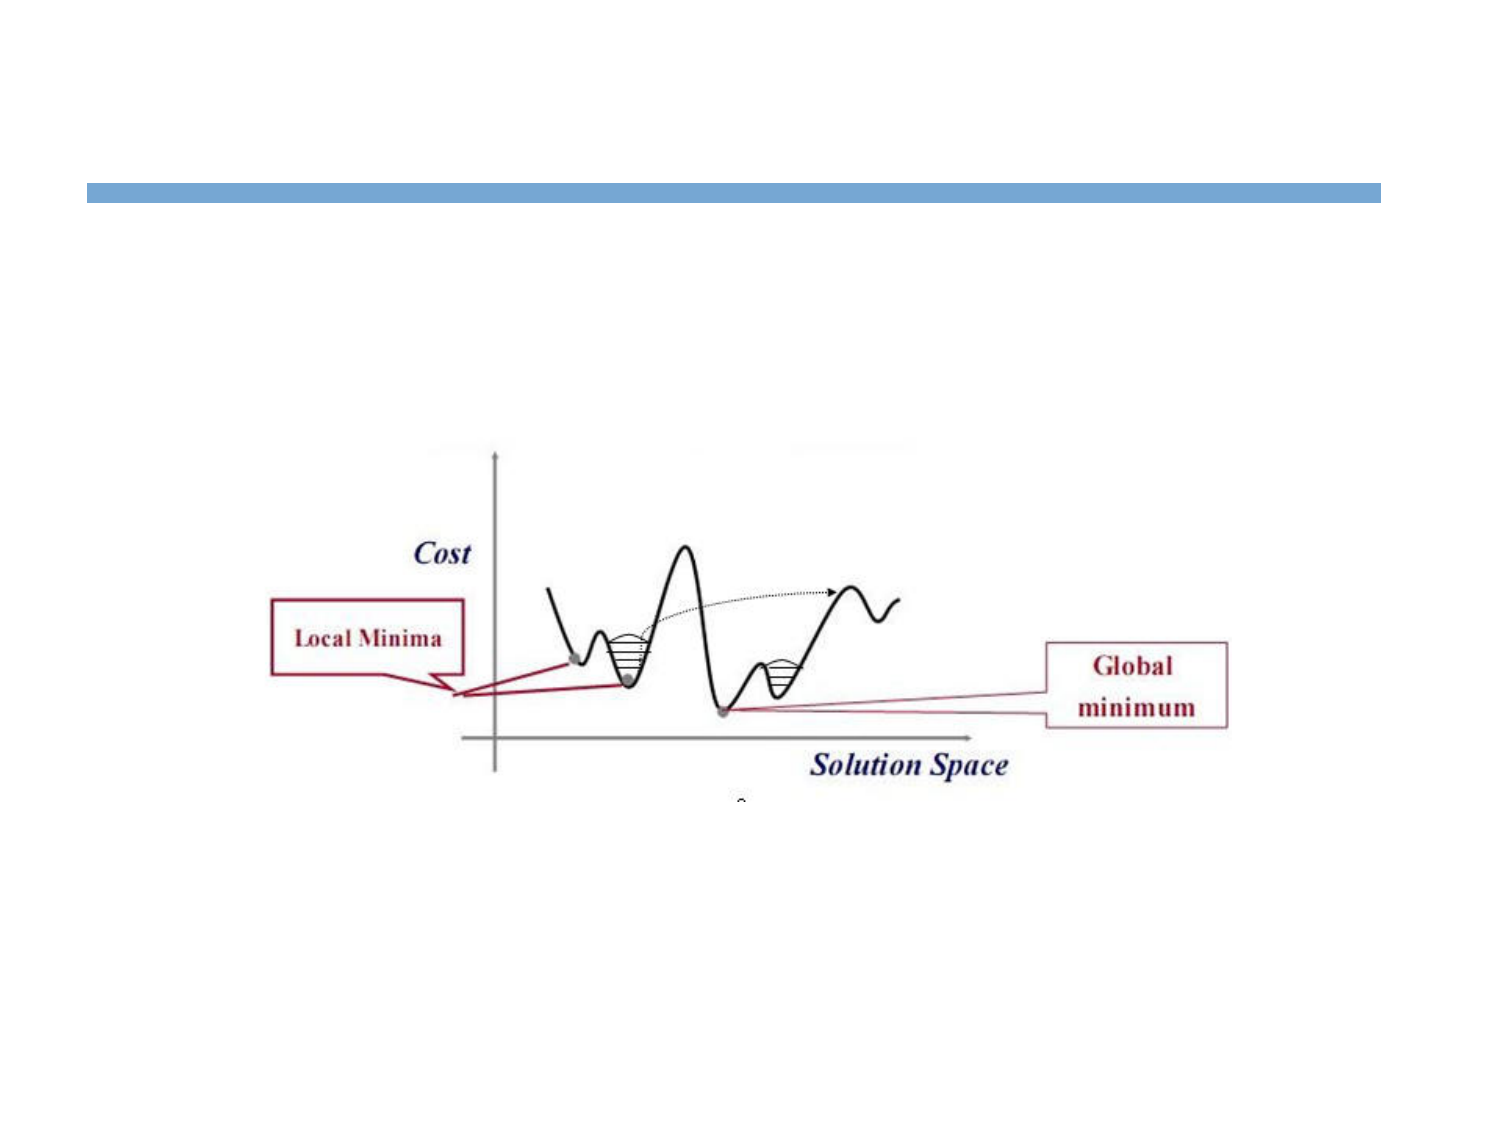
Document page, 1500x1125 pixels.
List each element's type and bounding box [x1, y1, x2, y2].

list [253, 437, 1232, 802]
